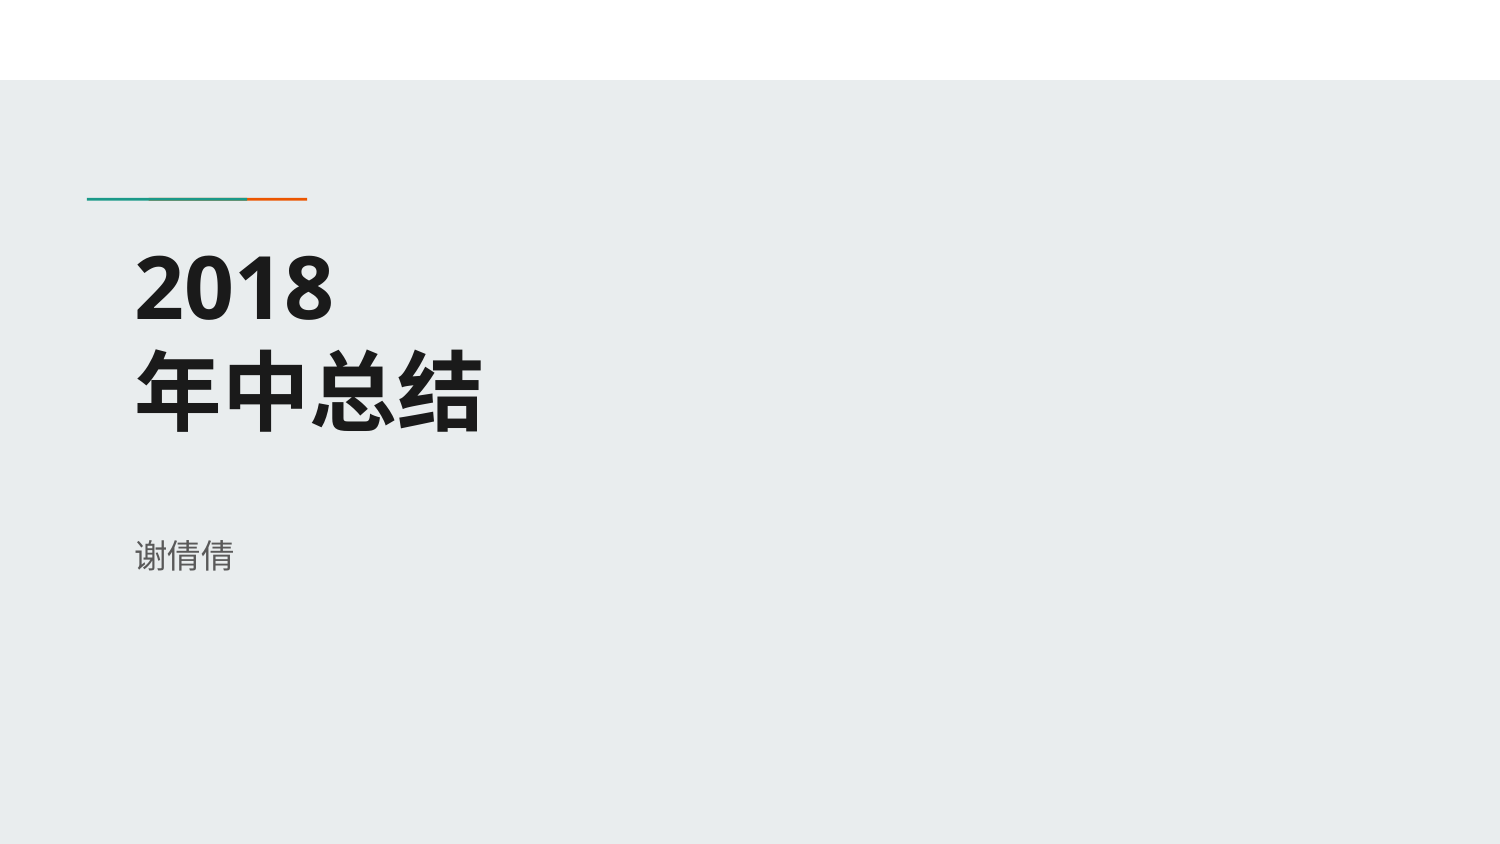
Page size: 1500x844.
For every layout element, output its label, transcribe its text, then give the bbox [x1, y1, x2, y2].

title 2018 年中总结 [119, 216, 1381, 490]
subtitle 谢倩倩 [119, 520, 1381, 610]
